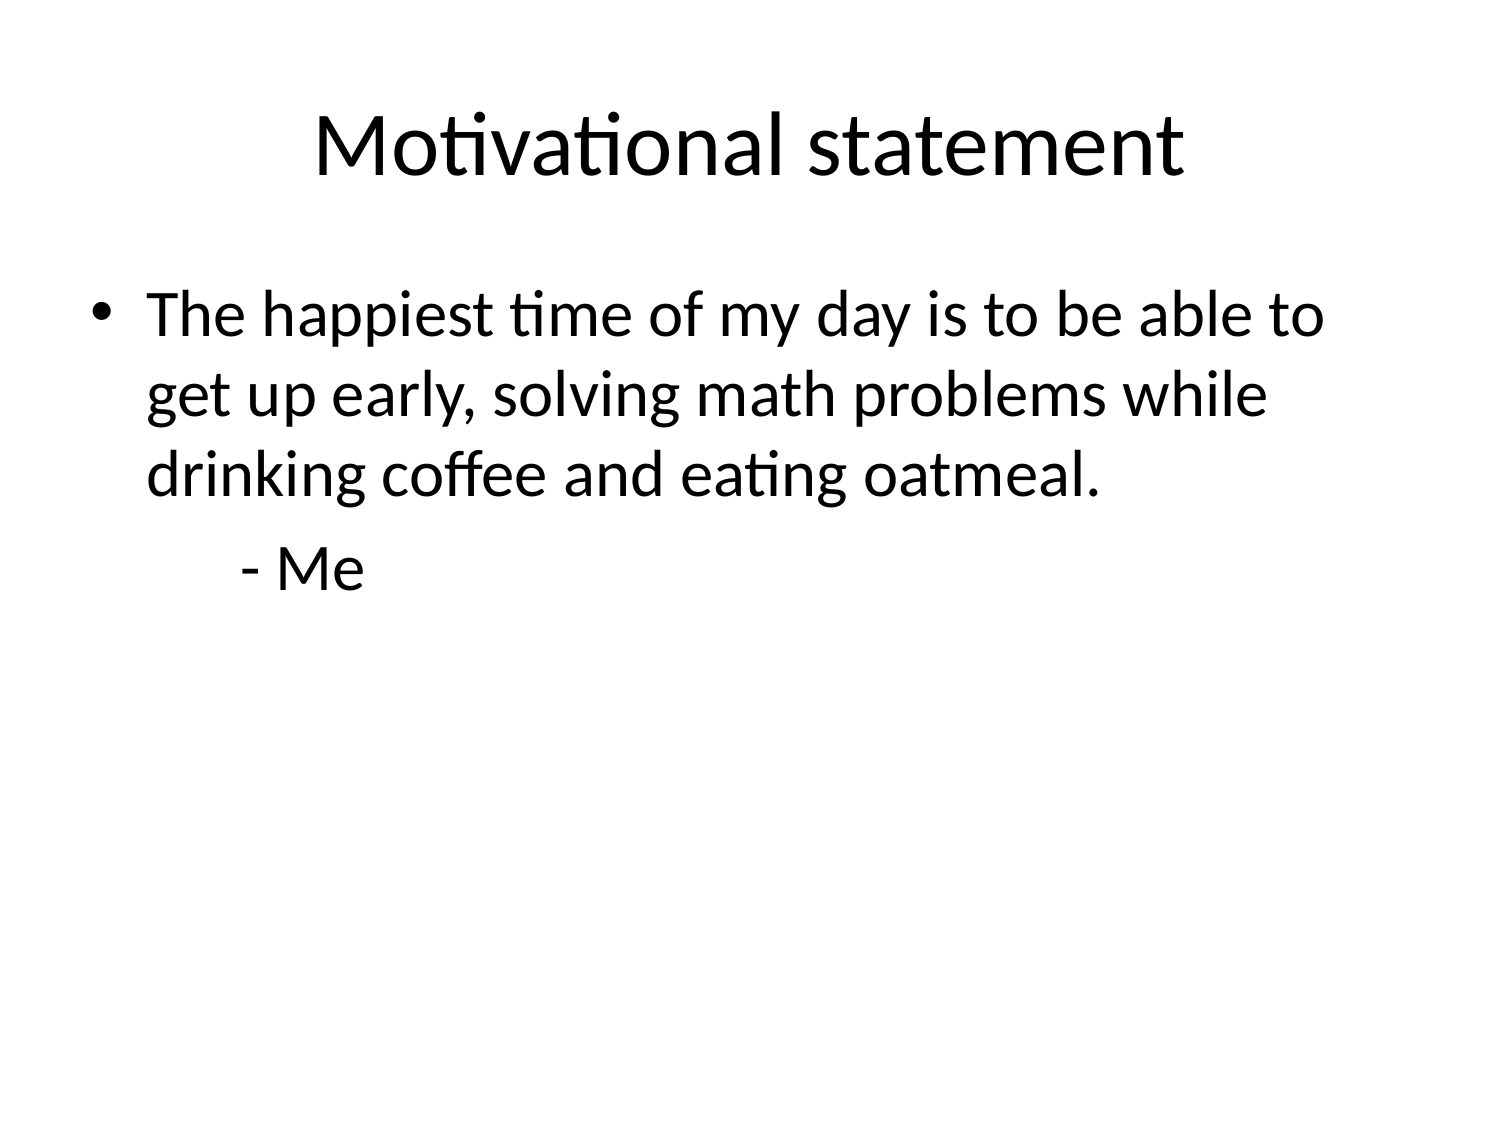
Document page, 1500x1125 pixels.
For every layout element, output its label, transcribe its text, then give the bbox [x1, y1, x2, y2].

list The happiest time of my day is to be able to get up early, solving math problems while drinking coffee and eating oatmeal. - Me [75, 262, 1425, 1005]
title Motivational statement [75, 45, 1425, 233]
